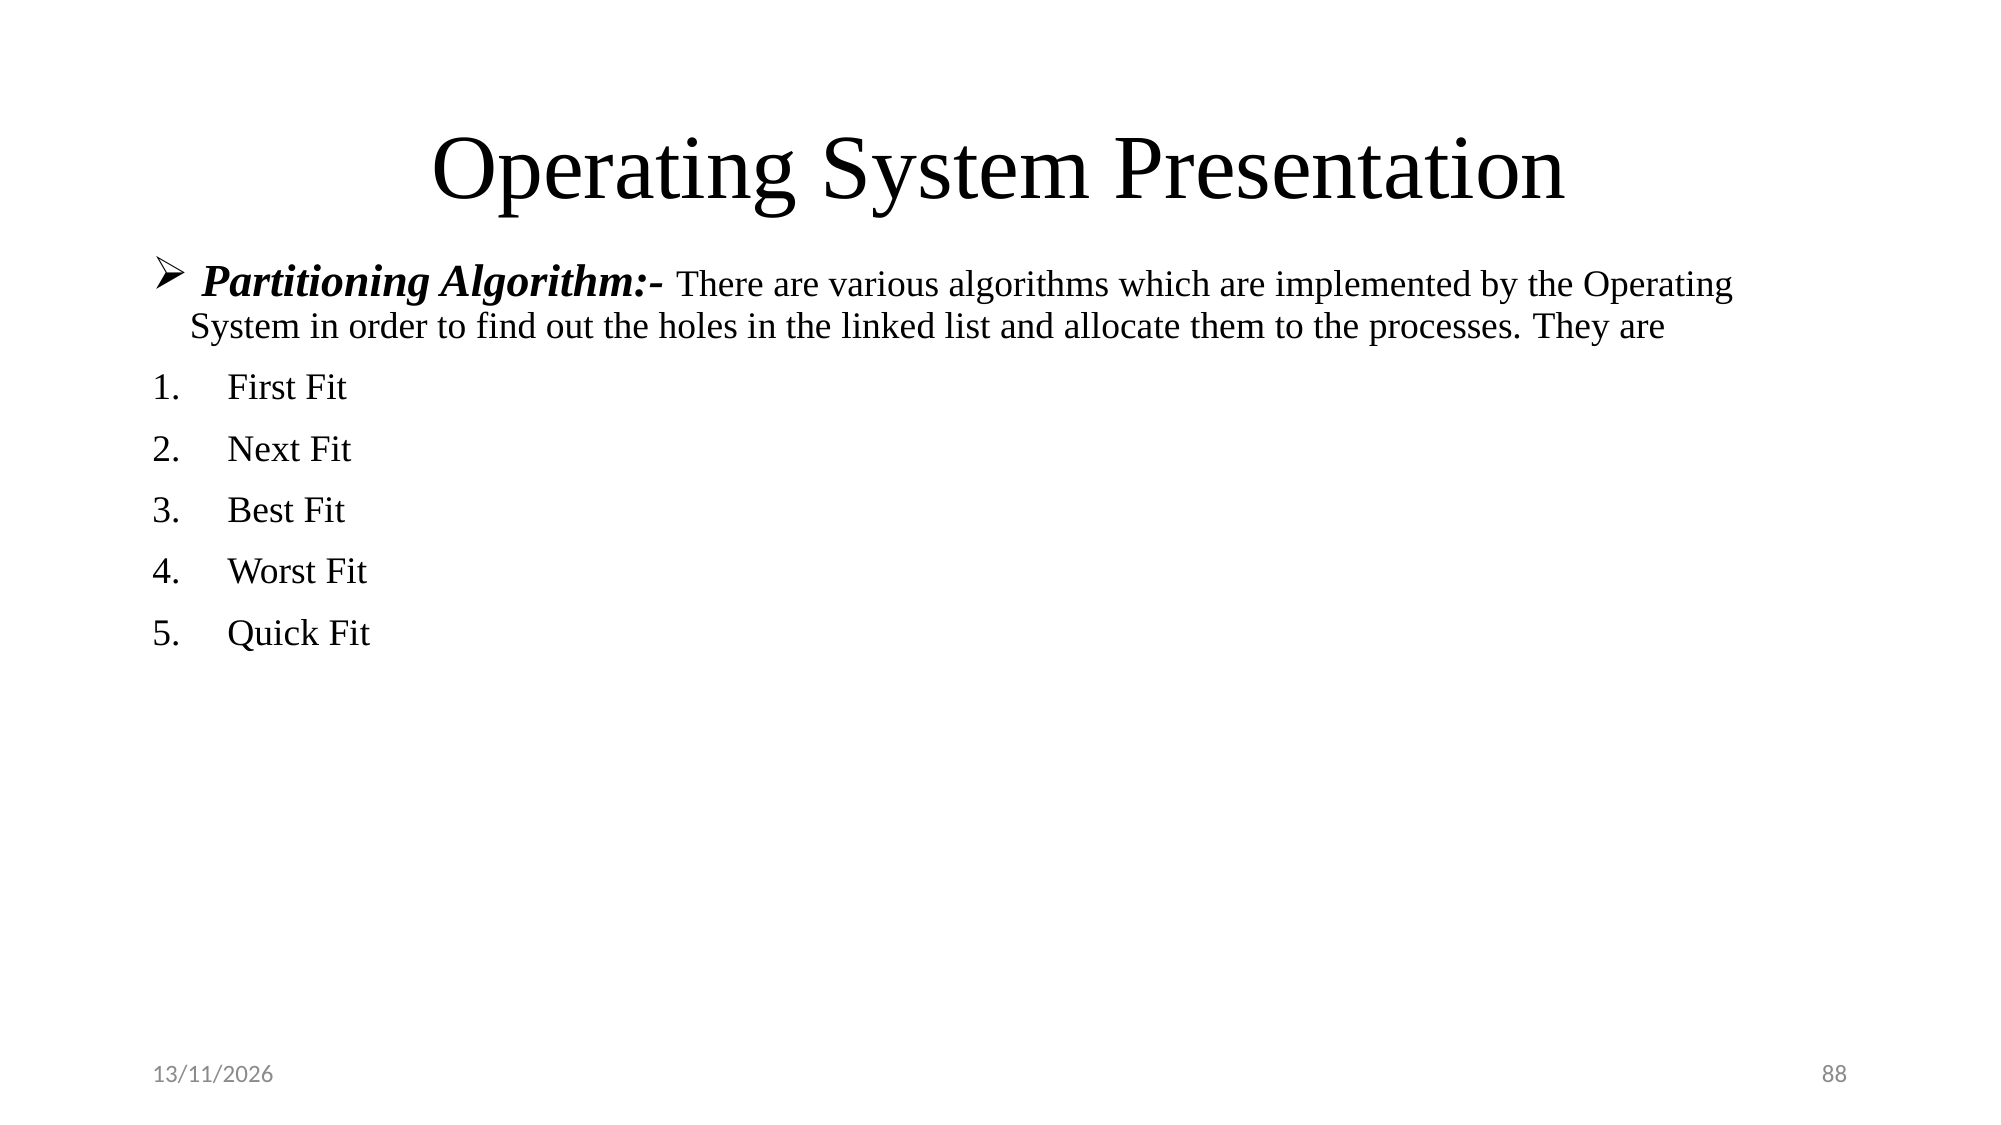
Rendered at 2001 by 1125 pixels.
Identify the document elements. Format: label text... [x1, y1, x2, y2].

list Partitioning Algorithm:- There are various algorithms which are implemented by the Operating System in order to find out the holes in the linked list and allocate them to the processes. They are First Fit Next Fit Best Fit Worst Fit Quick Fit [137, 249, 1863, 964]
title Operating System Presentation [137, 59, 1863, 249]
slide_number 88 [1412, 1042, 1863, 1103]
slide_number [137, 1042, 588, 1103]
